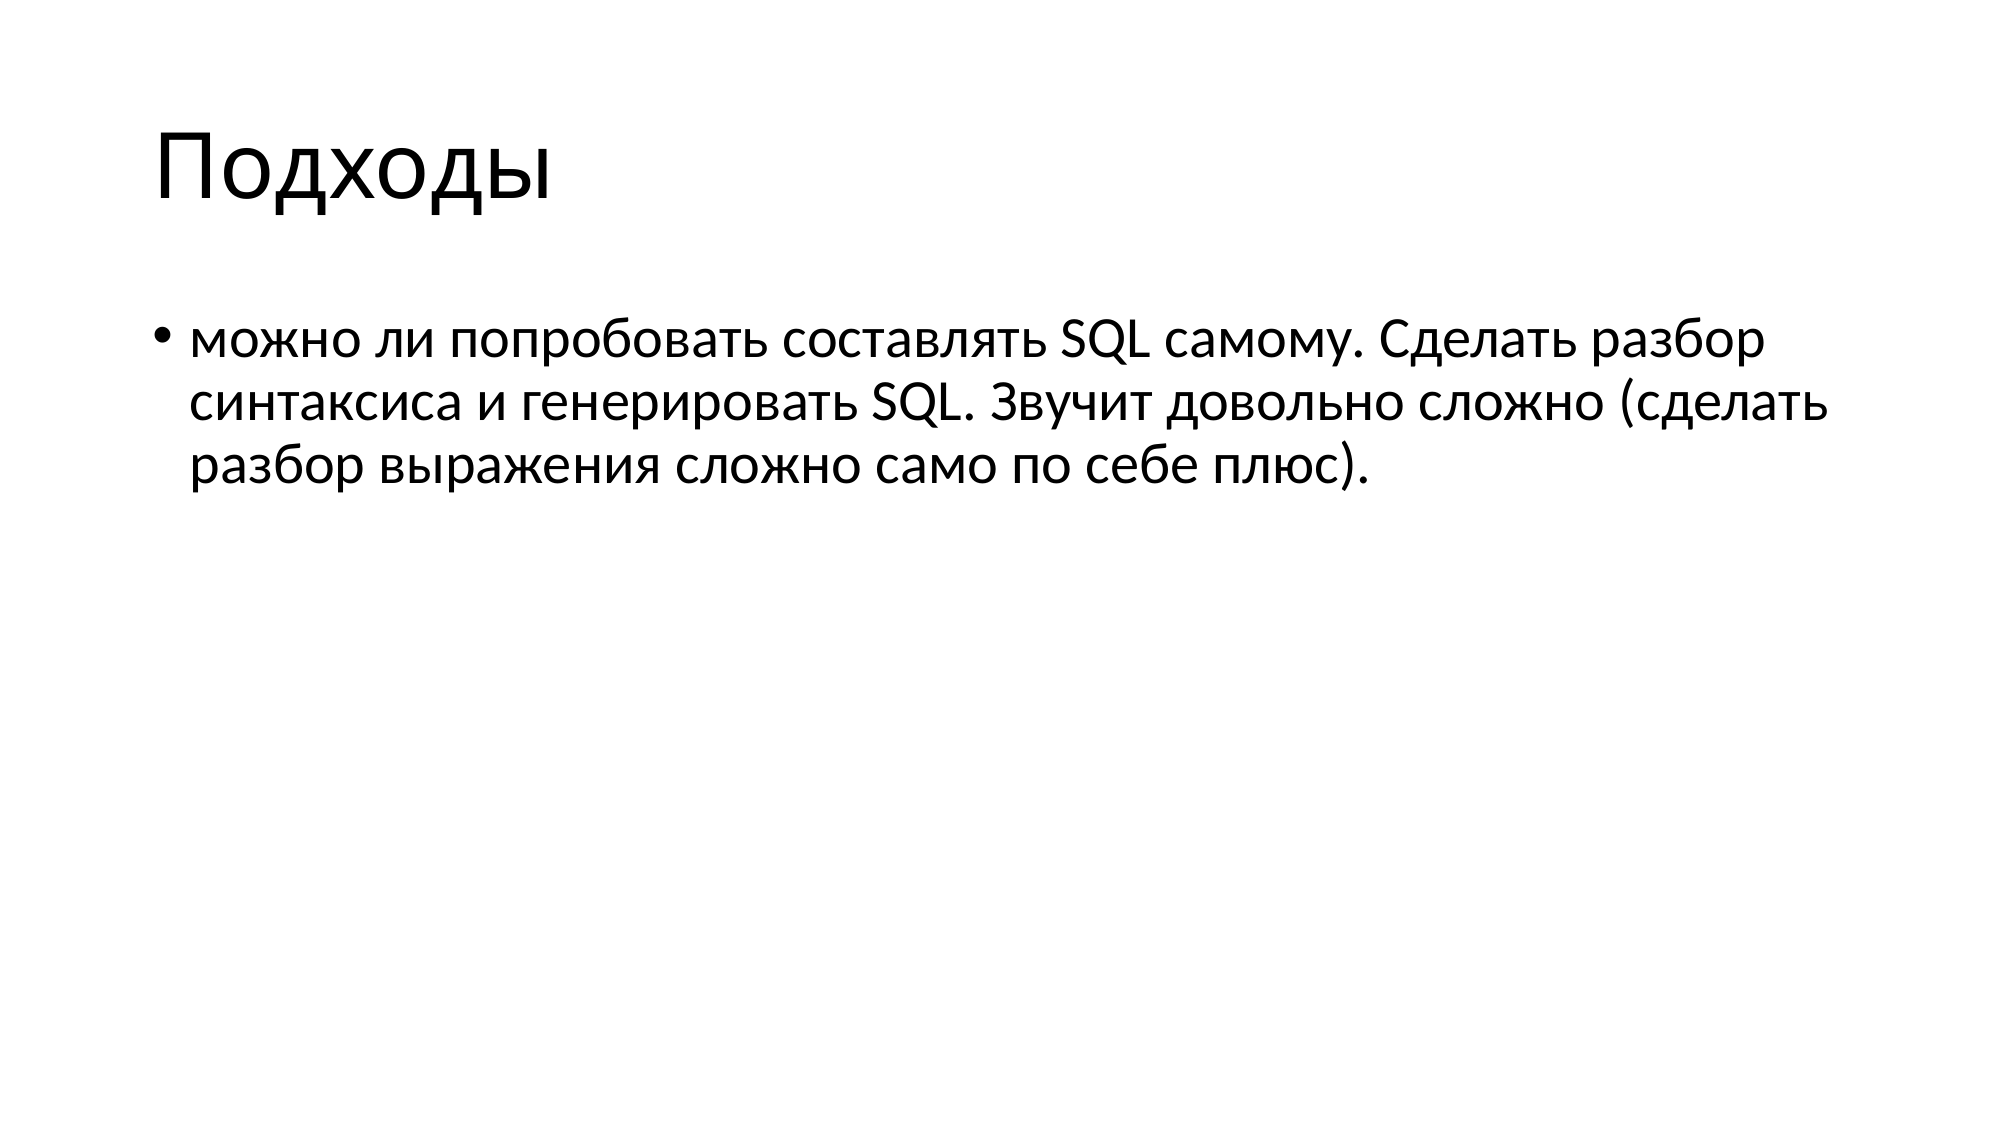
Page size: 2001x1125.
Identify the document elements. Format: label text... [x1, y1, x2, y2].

list можно ли попробовать составлять SQL самому. Сделать разбор синтаксиса и генерировать SQL. Звучит довольно сложно (сделать разбор выражения сложно само по себе плюс). [137, 299, 1863, 1014]
title Подходы [137, 59, 1863, 278]
